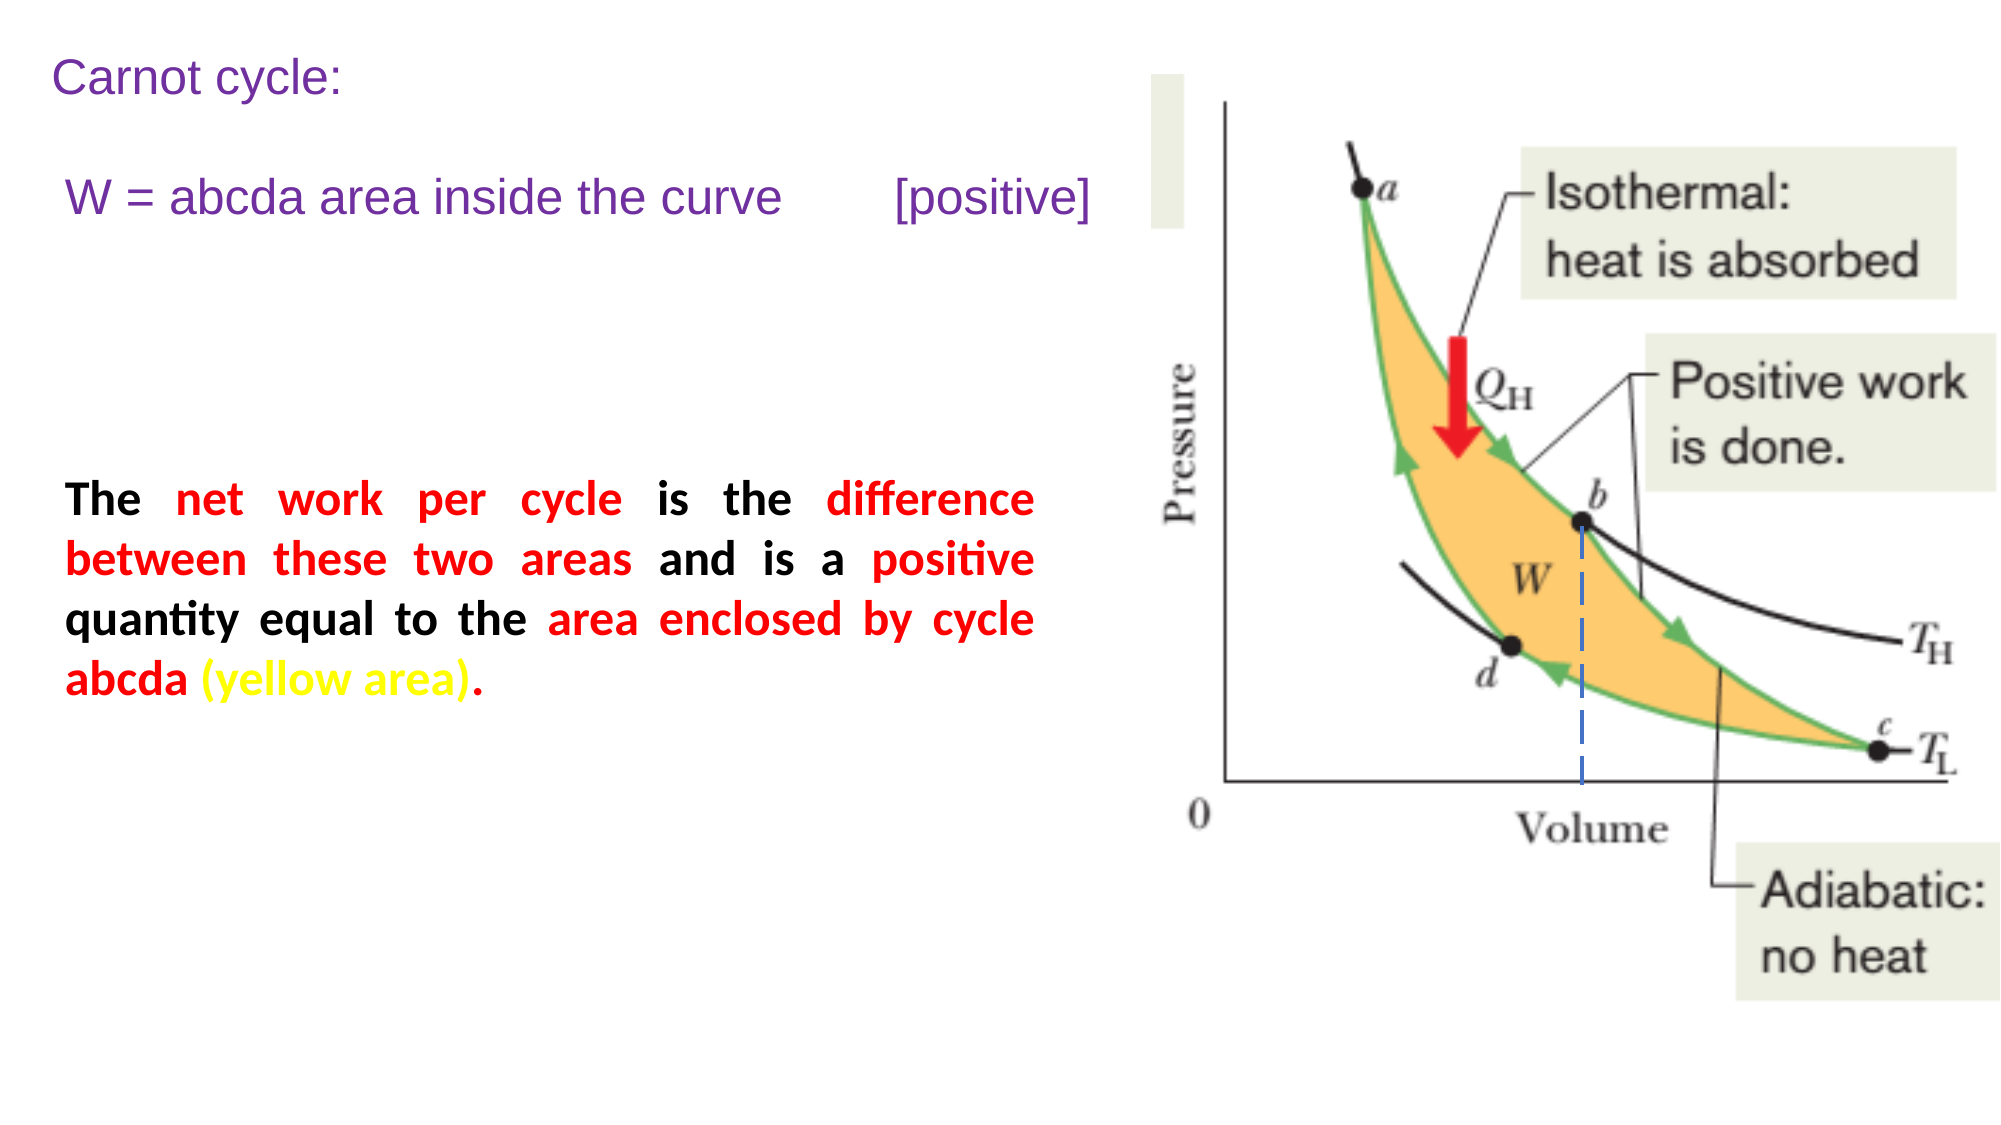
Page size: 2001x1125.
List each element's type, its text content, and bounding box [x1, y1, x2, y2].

picture [1151, 74, 2000, 1014]
text_box The net work per cycle is the difference between these two areas and is a positive quantity equal to the area enclosed by cycle abcda (yellow area). [50, 457, 1050, 713]
text_box W = abcda area inside the curve [positive] [49, 157, 1116, 232]
text_box Carnot cycle: [36, 36, 358, 112]
